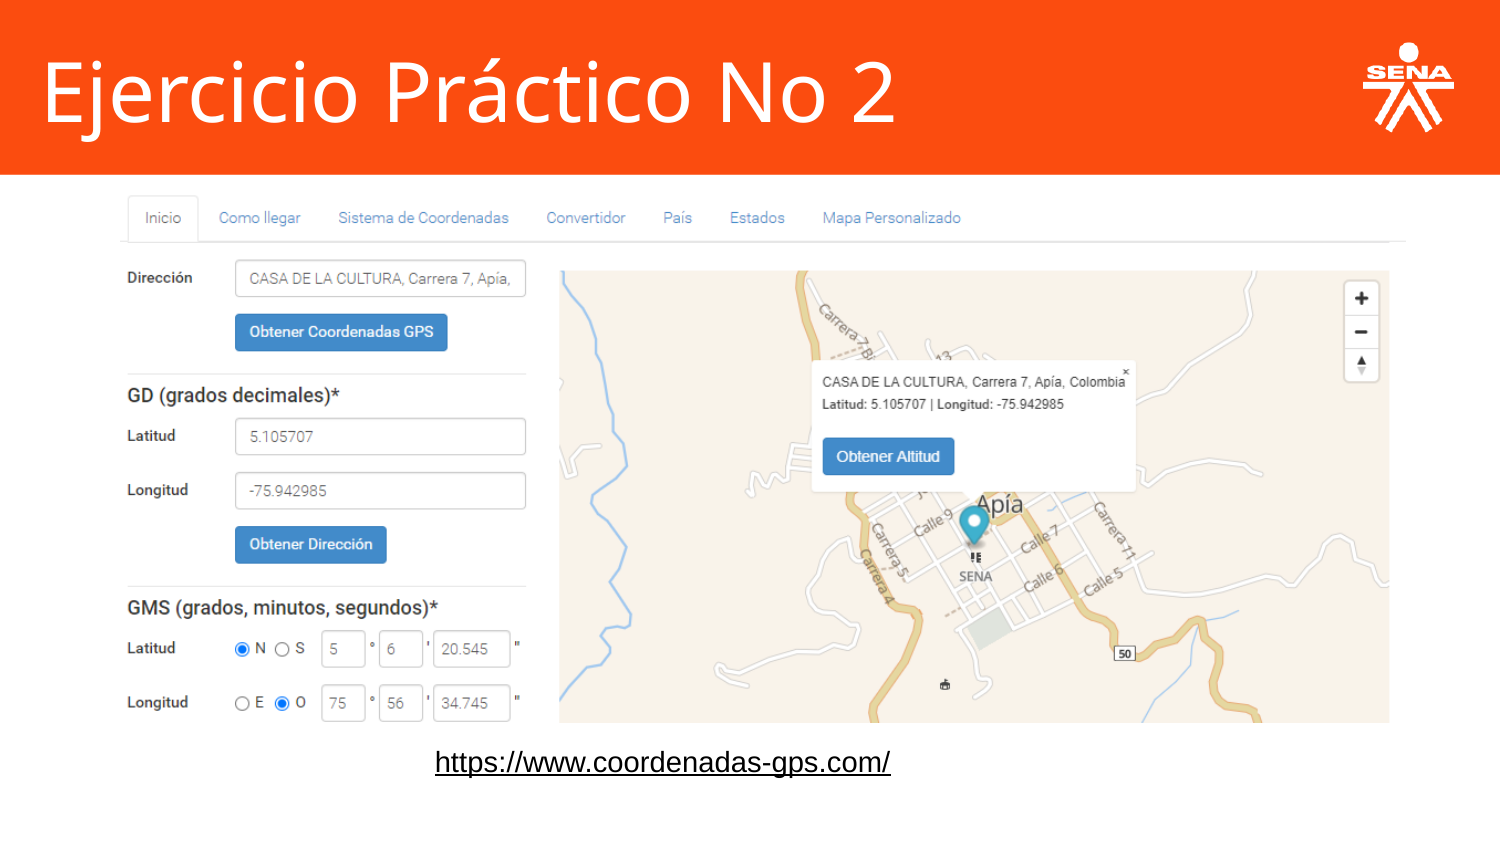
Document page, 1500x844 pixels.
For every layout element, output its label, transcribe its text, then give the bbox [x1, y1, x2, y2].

text_box https://www.coordenadas-gps.com/ [419, 736, 1176, 786]
picture [0, 0, 1500, 844]
text_box Ejercicio Práctico No 2 [25, 31, 999, 147]
